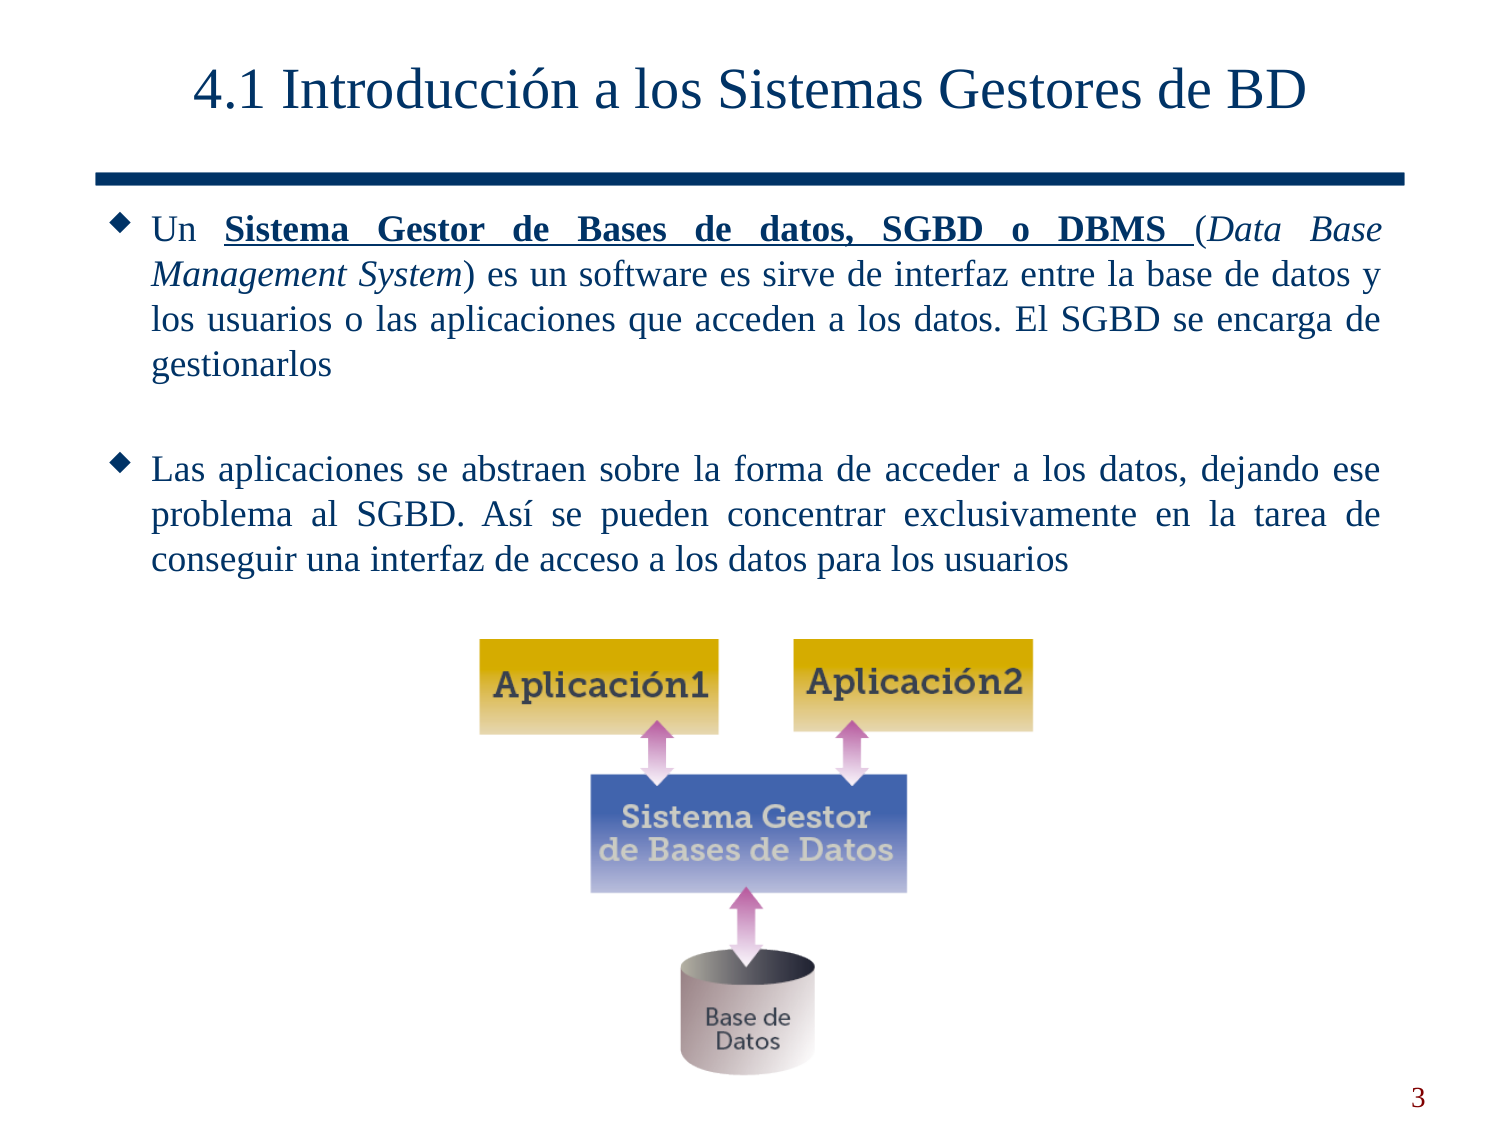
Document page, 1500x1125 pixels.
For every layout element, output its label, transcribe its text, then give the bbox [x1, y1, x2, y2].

title 4.1 Introducción a los Sistemas Gestores de BD [90, 20, 1412, 161]
picture [360, 639, 1142, 1076]
list Un Sistema Gestor de Bases de datos, SGBD o DBMS (Data Base Management System) es un software es sirve de interfaz entre la base de datos y los usuarios o las aplicaciones que acceden a los datos. El SGBD se encarga de gestionarlos Las aplicaciones se abstraen sobre la forma de acceder a los datos, dejando ese problema al SGBD. Así se pueden concentrar exclusivamente en la tarea de conseguir una interfaz de acceso a los datos para los usuarios [92, 196, 1398, 1083]
slide_number 3 [1080, 1045, 1442, 1122]
